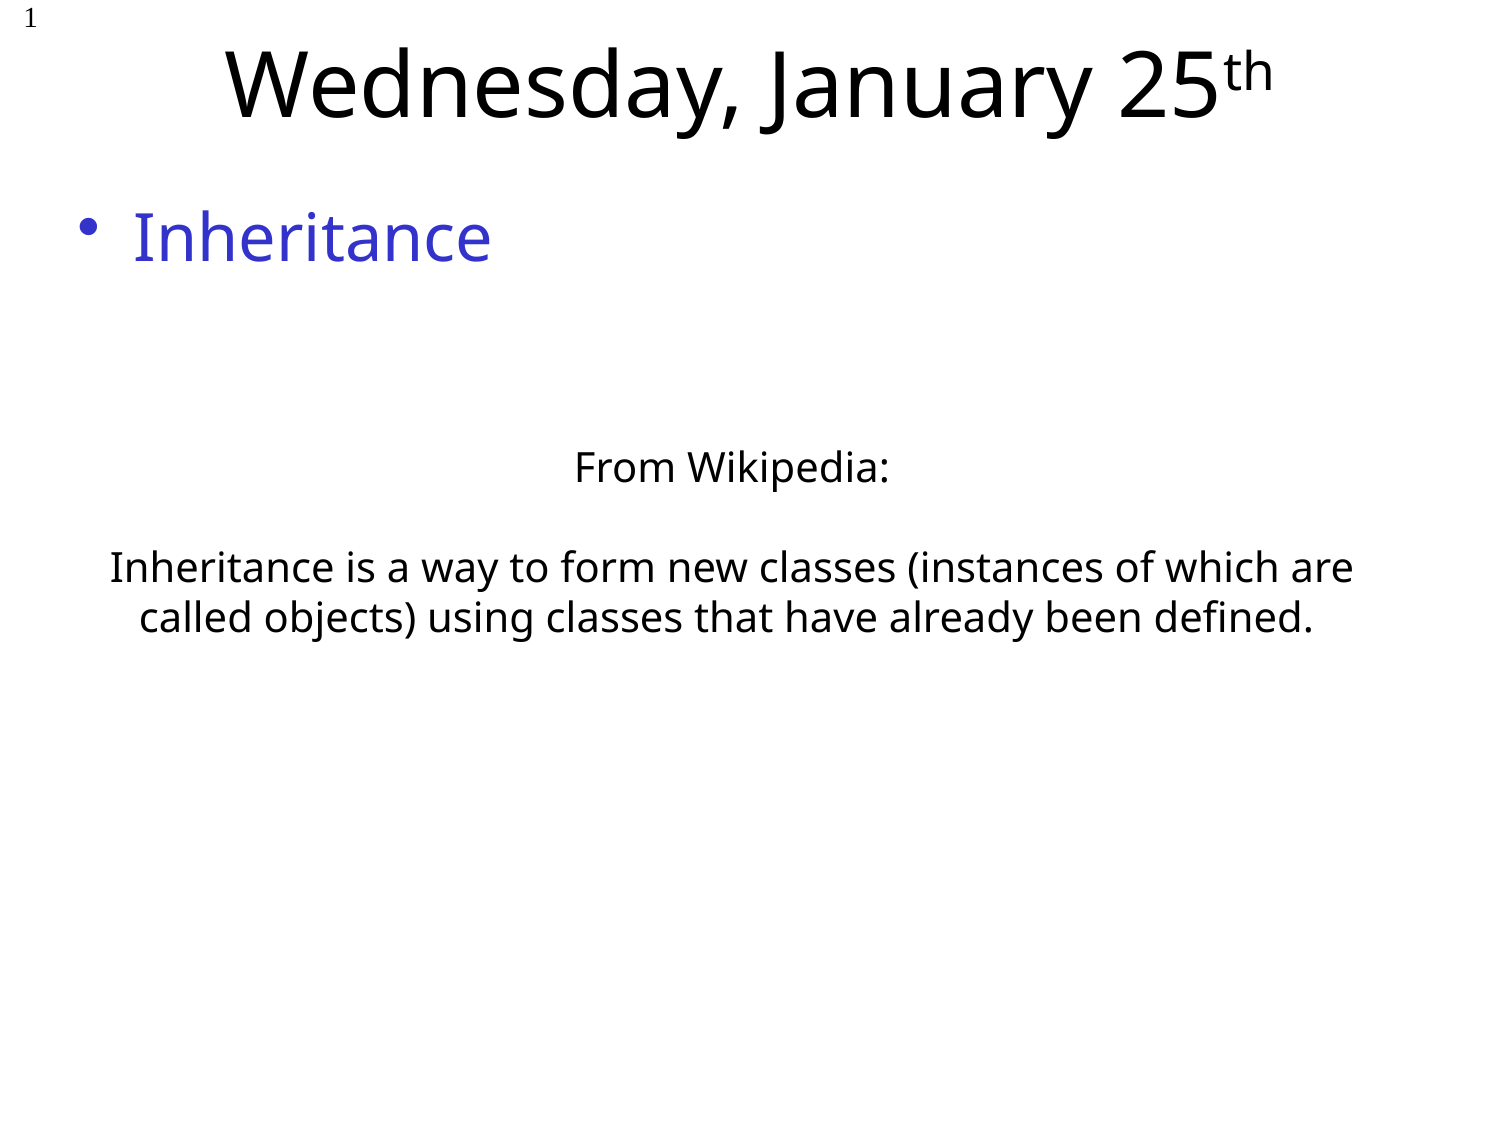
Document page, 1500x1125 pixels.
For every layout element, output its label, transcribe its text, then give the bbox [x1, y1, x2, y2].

text_box From Wikipedia: Inheritance is a way to form new classes (instances of which are called objects) using classes that have already been defined. [75, 433, 1389, 648]
slide_number 1 [0, 0, 37, 66]
title Wednesday, January 25th [37, 0, 1463, 175]
list Inheritance [62, 187, 1450, 688]
